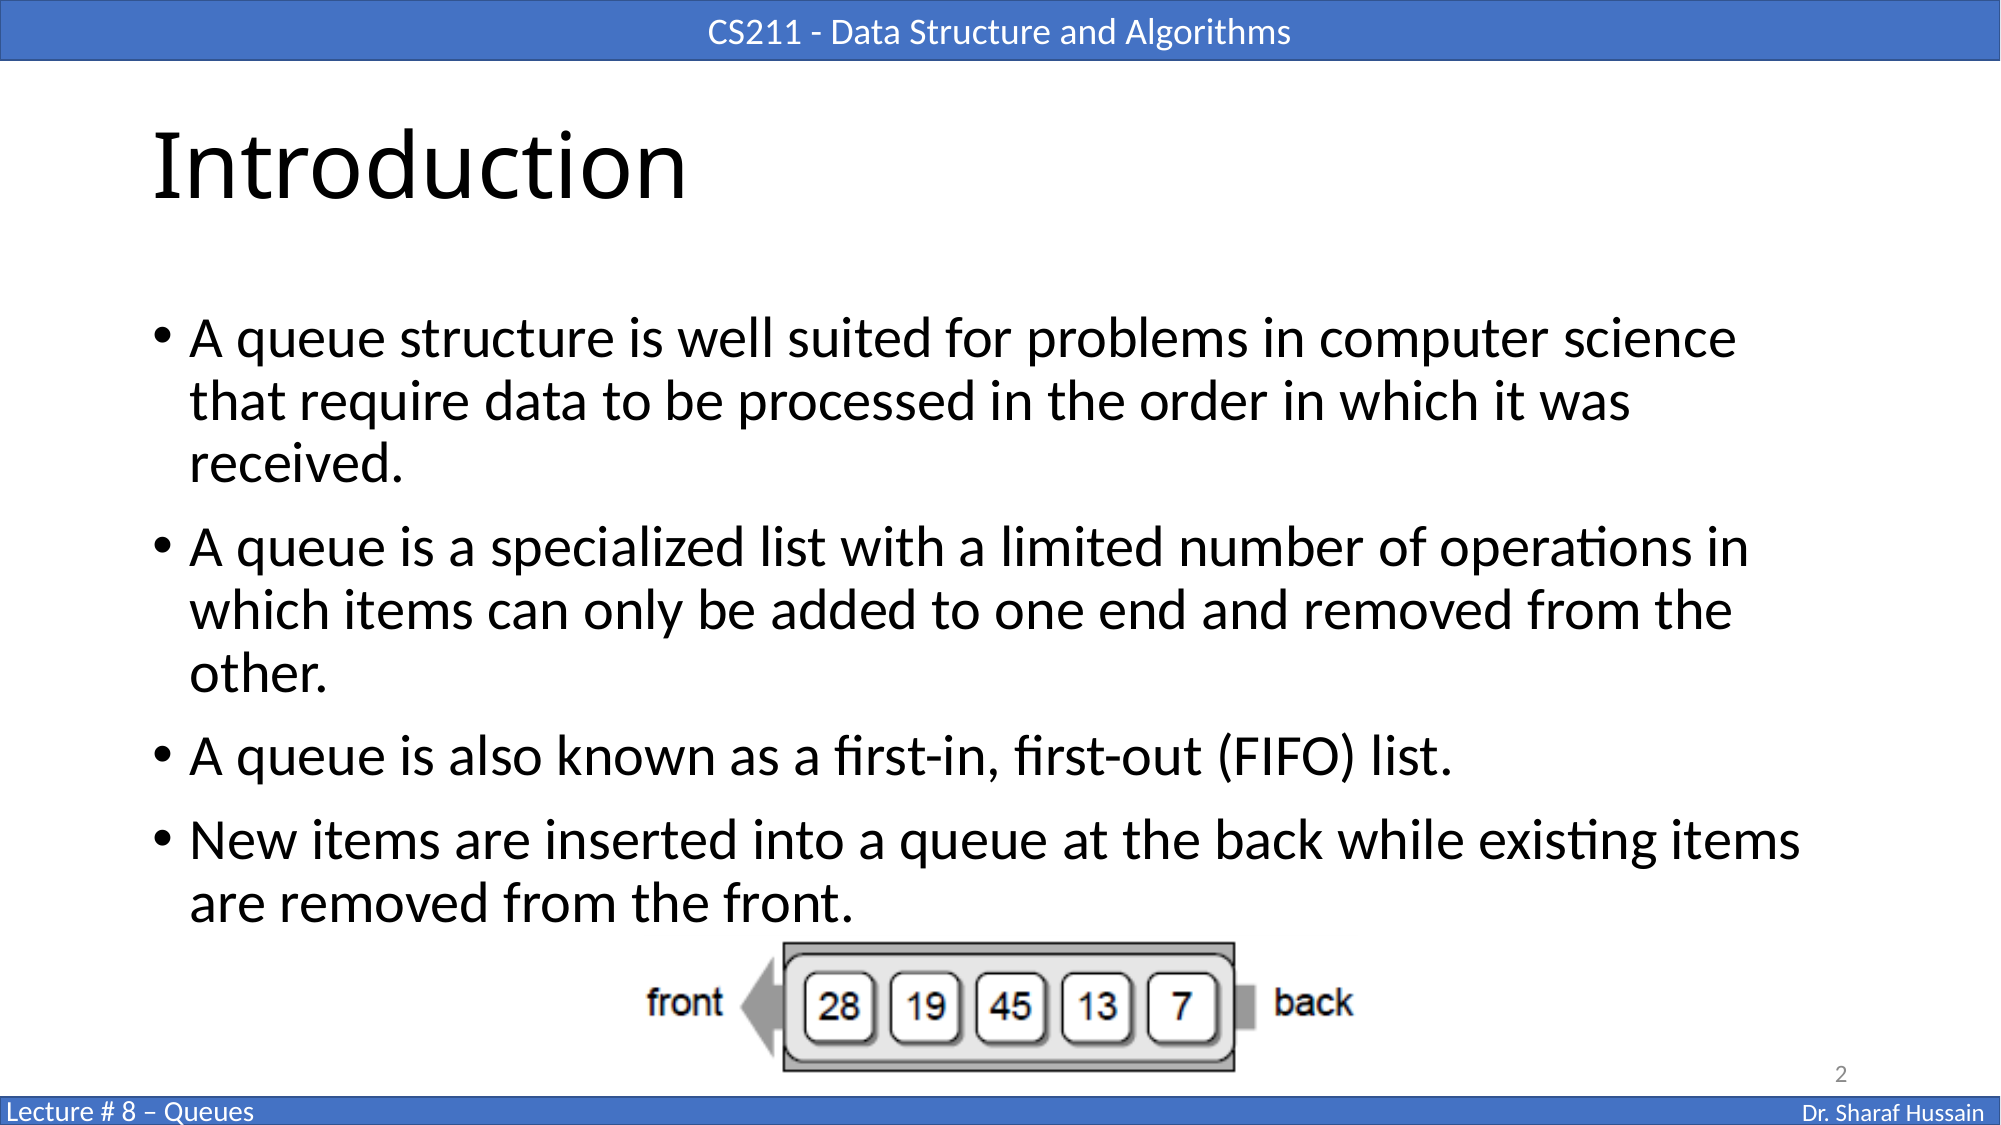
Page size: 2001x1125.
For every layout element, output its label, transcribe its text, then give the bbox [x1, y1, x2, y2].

slide_number 2 [1412, 1042, 1863, 1103]
title Introduction [137, 59, 1863, 278]
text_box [644, 934, 1356, 1077]
picture [644, 934, 1358, 1079]
list A queue structure is well suited for problems in computer science that require data to be processed in the order in which it was received. A queue is a specialized list with a limited number of operations in which items can only be added to one end and removed from the other. A queue is also known as a first-in, first-out (FIFO) list. New items are inserted into a queue at the back while existing items are removed from the front. [137, 299, 1863, 1014]
